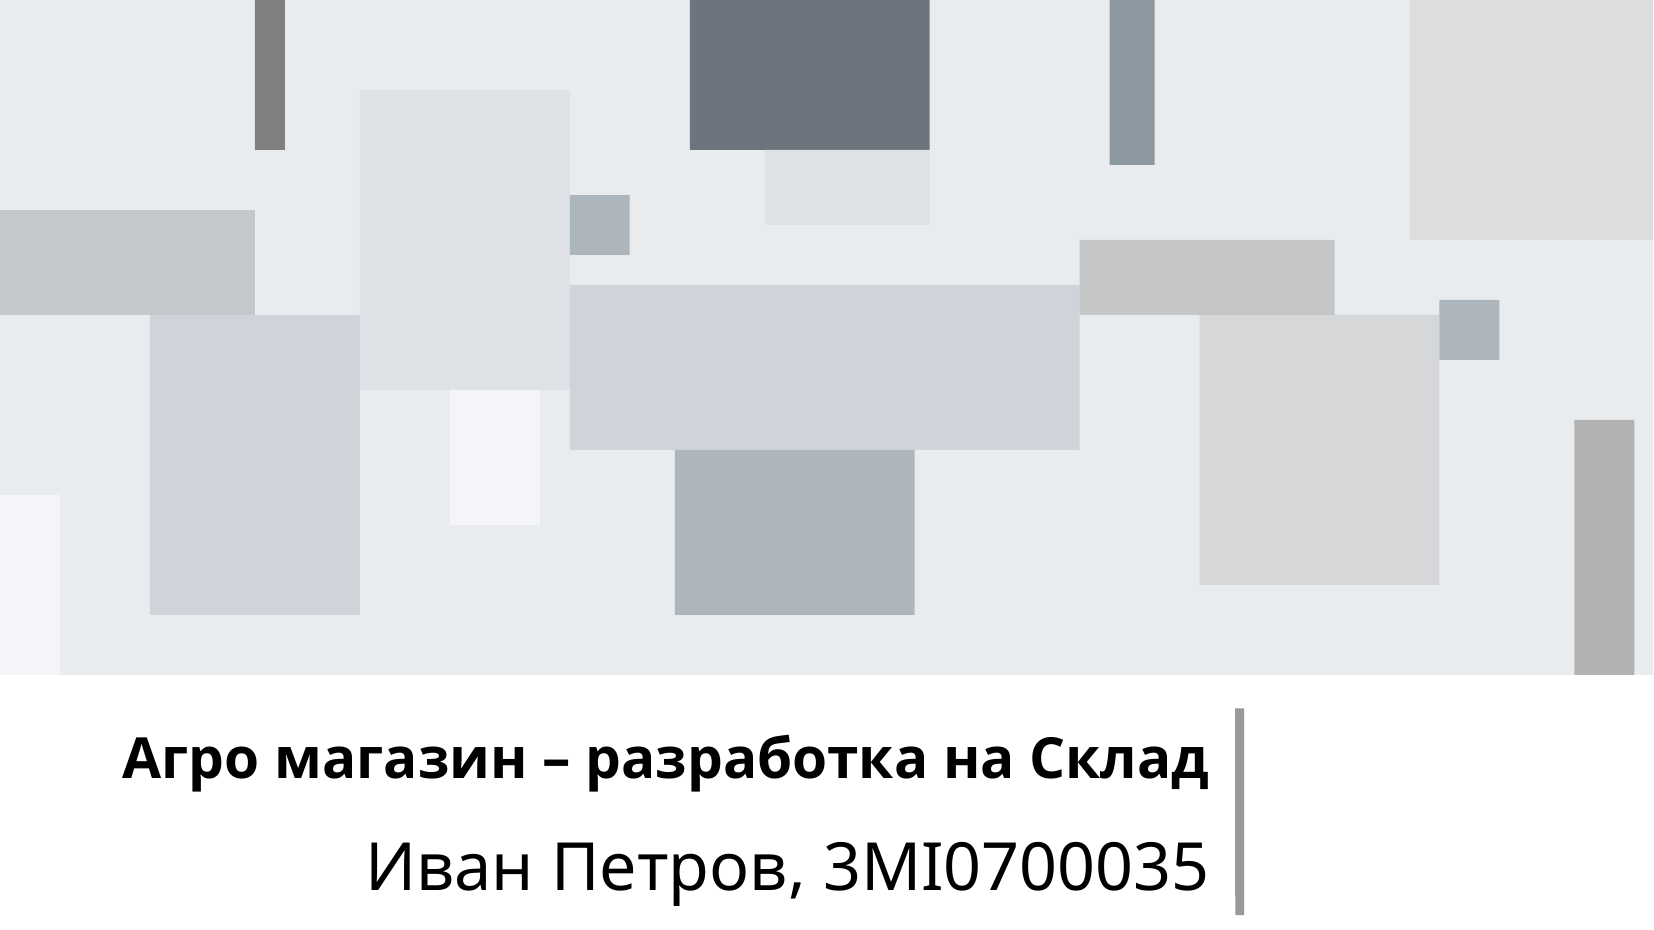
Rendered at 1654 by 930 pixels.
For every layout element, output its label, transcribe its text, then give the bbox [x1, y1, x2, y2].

subtitle Иван Петров, 3MI0700035 [58, 819, 1211, 910]
title Агро магазин – разработка на Склад [58, 694, 1211, 819]
